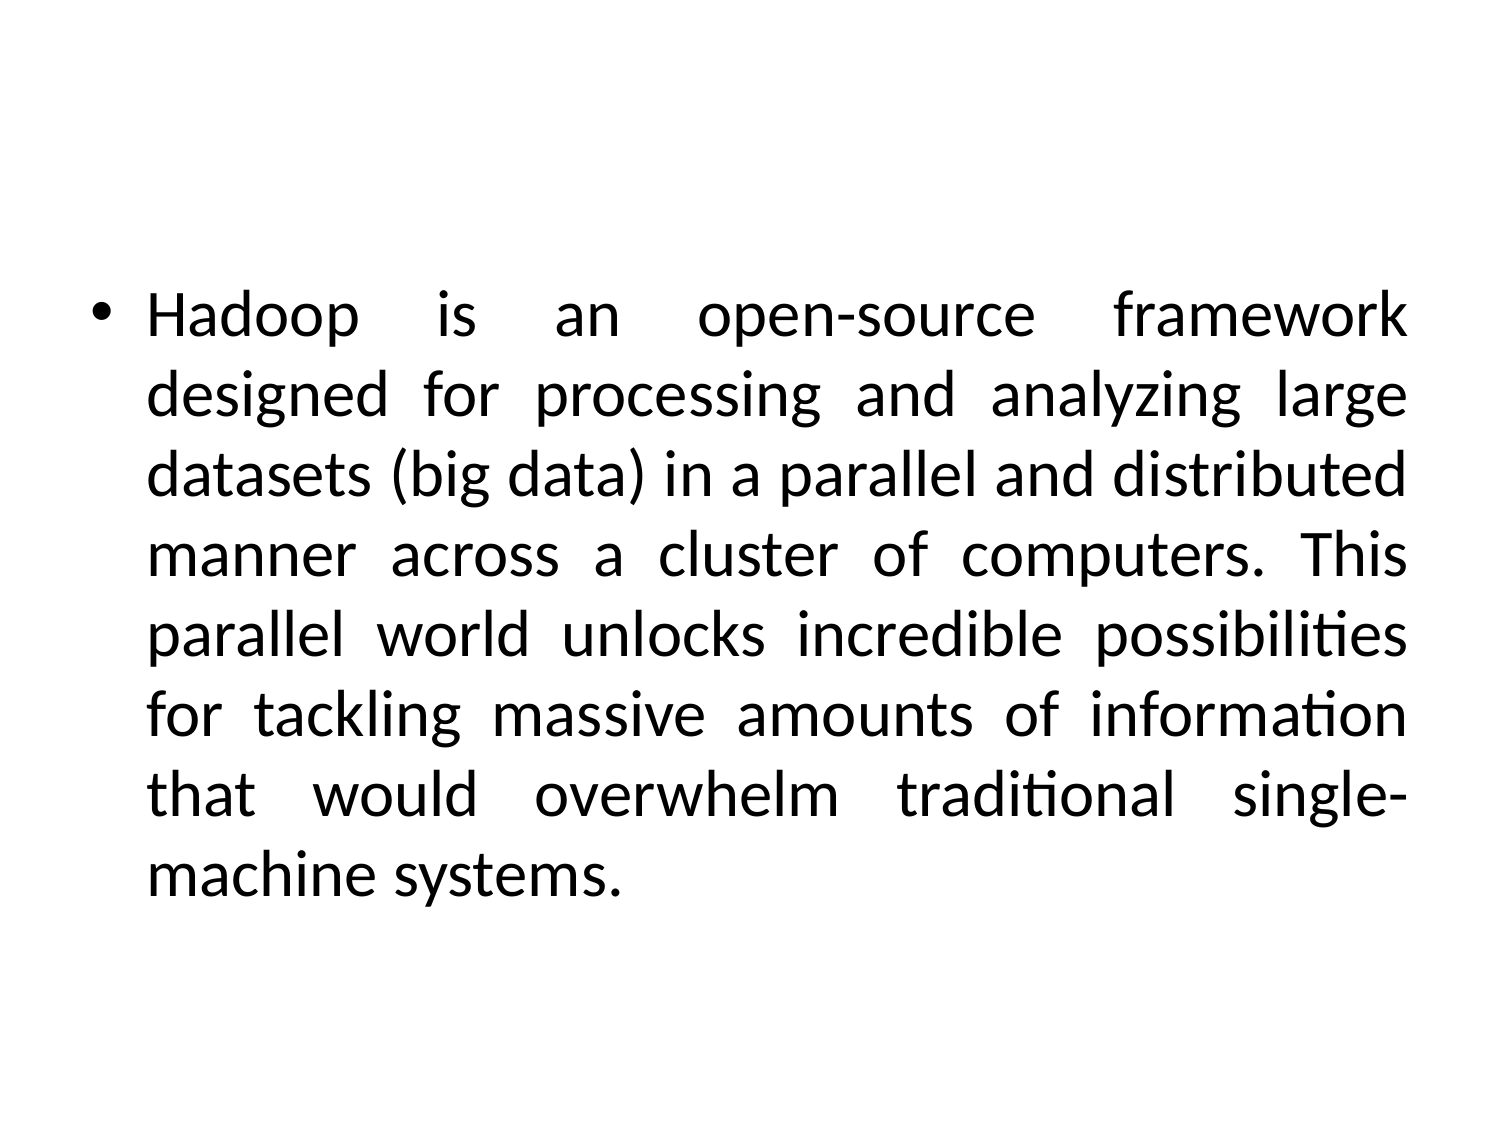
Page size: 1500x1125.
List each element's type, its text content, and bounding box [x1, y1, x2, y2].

list Hadoop is an open-source framework designed for processing and analyzing large datasets (big data) in a parallel and distributed manner across a cluster of computers. This parallel world unlocks incredible possibilities for tackling massive amounts of information that would overwhelm traditional single-machine systems. [75, 262, 1425, 1005]
